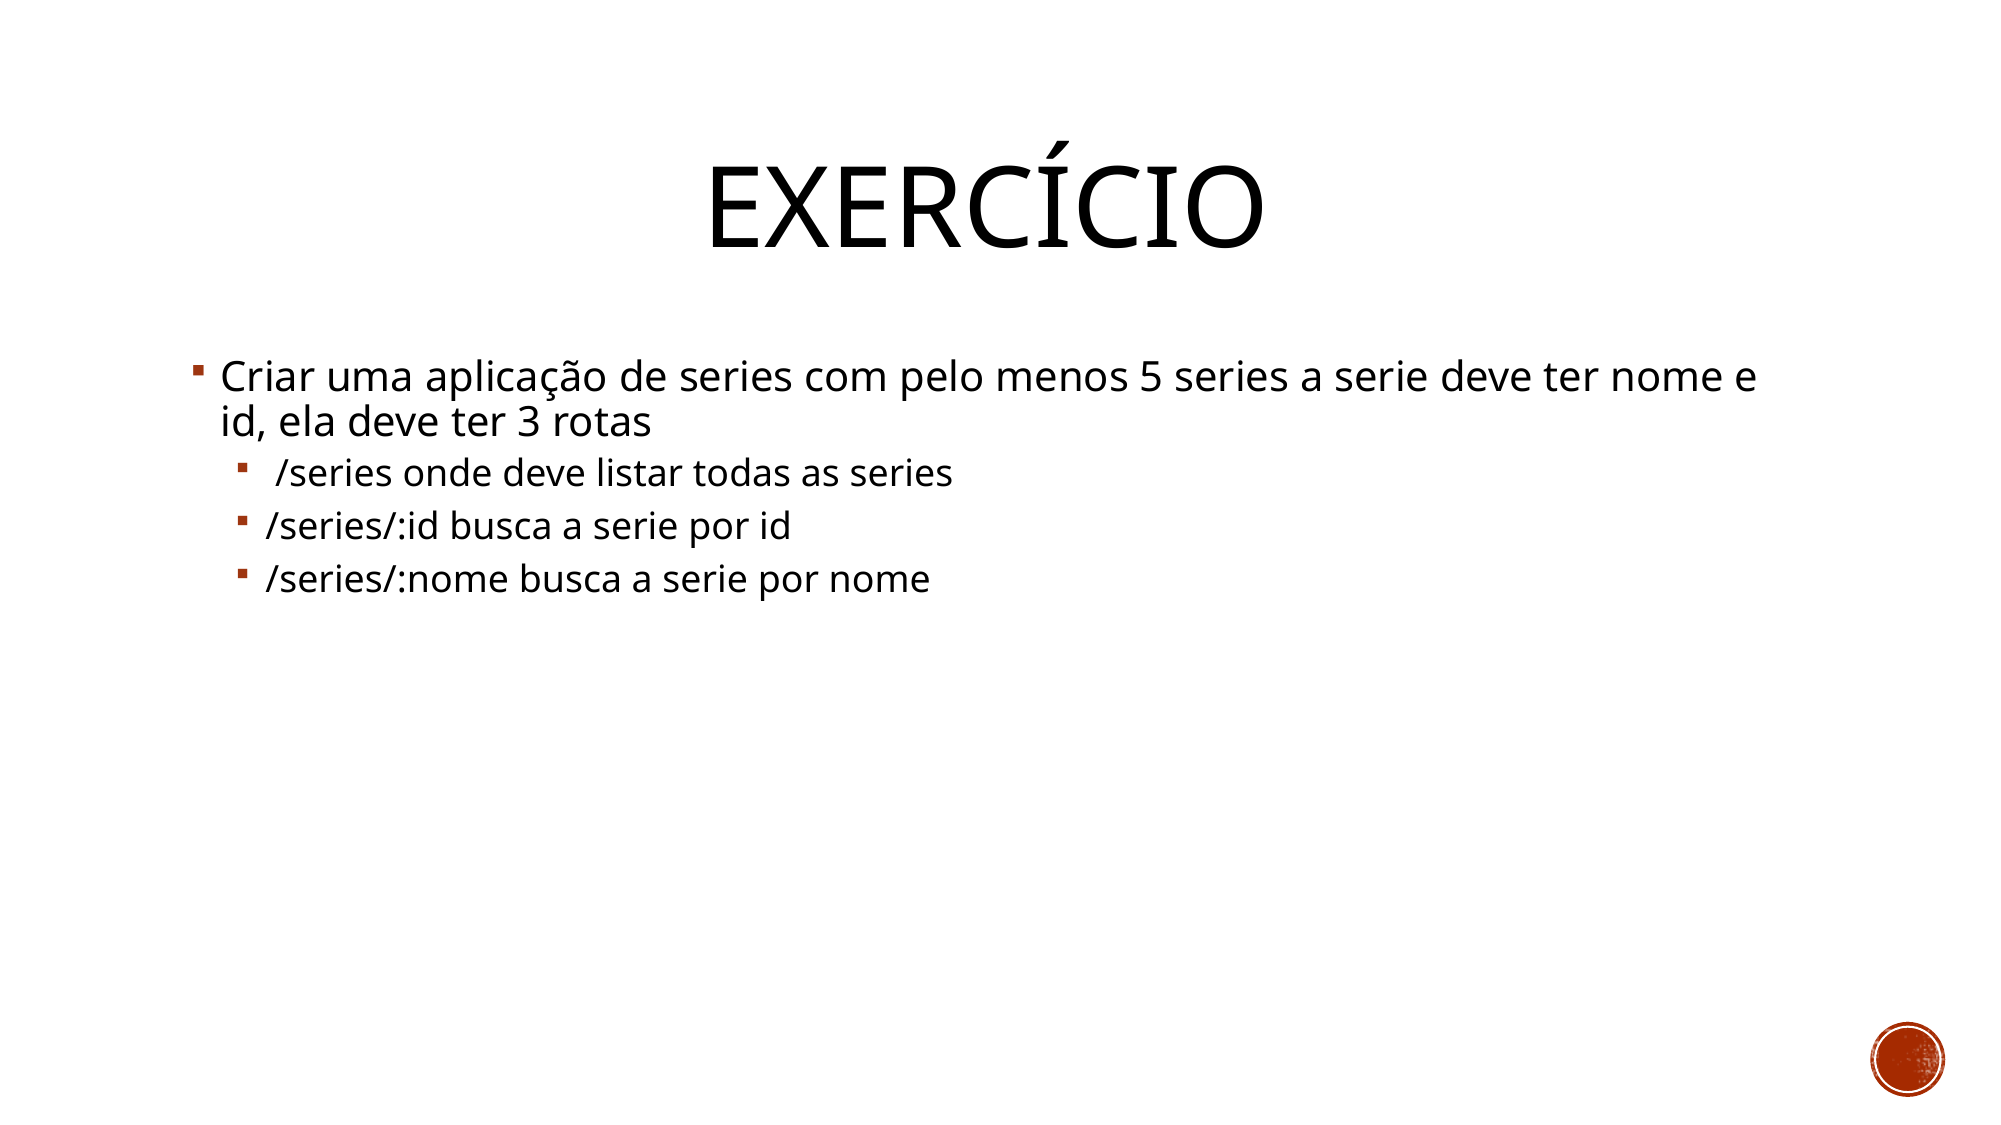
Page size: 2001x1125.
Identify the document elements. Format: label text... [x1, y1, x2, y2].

title Exercício [175, 79, 1826, 344]
list Criar uma aplicação de series com pelo menos 5 series a serie deve ter nome e id, ela deve ter 3 rotas /series onde deve listar todas as series /series/:id busca a serie por id /series/:nome busca a serie por nome [175, 348, 1826, 1013]
